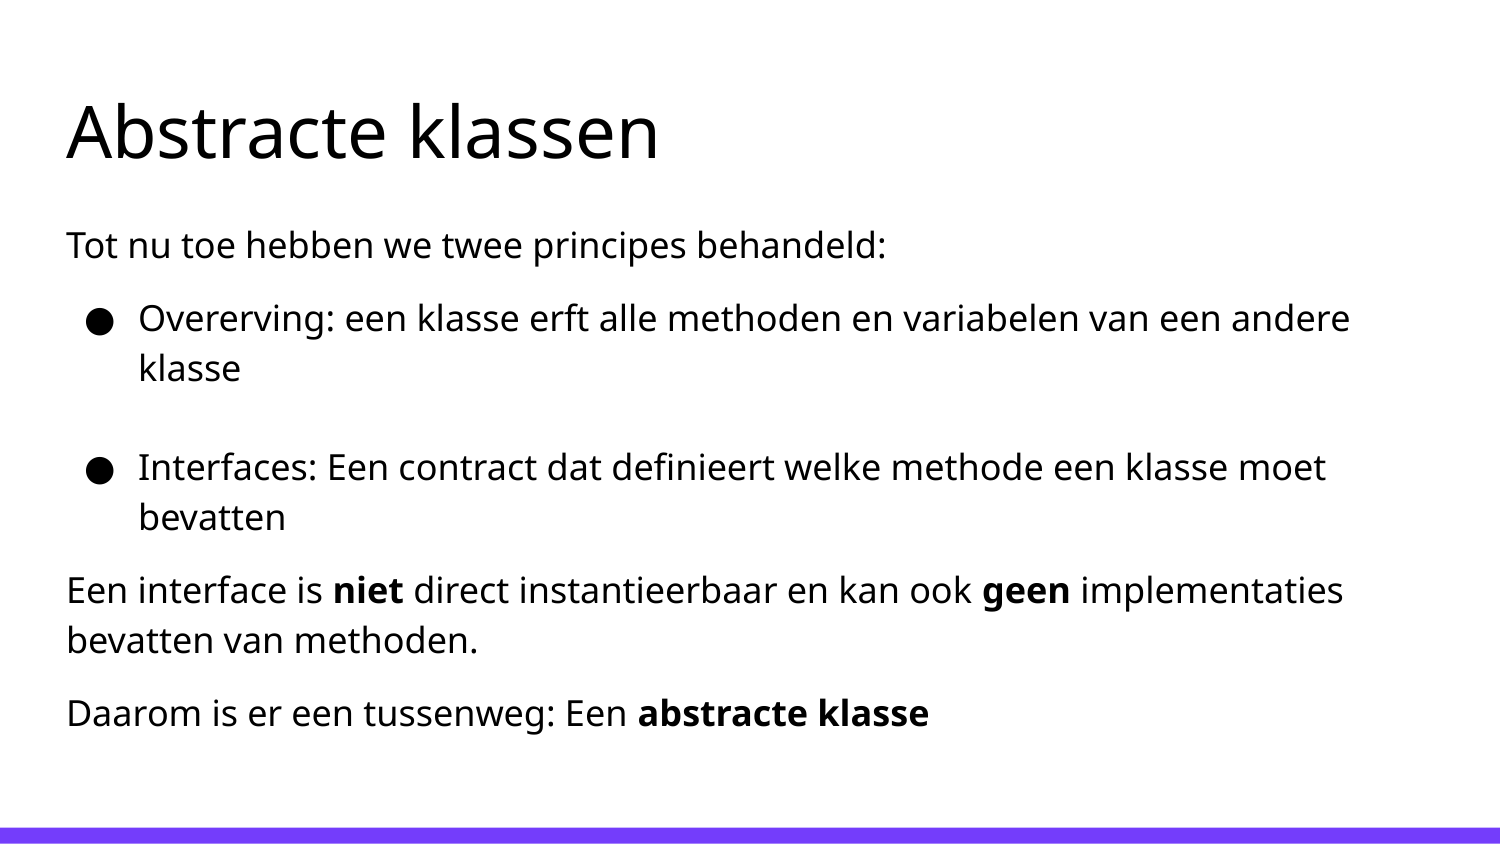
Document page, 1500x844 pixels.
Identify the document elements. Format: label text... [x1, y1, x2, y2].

title Abstracte klassen [51, 51, 1449, 189]
list Tot nu toe hebben we twee principes behandeld: Overerving: een klasse erft alle methoden en variabelen van een andere klasse Interfaces: Een contract dat definieert welke methode een klasse moet bevatten Een interface is niet direct instantieerbaar en kan ook geen implementaties bevatten van methoden. Daarom is er een tussenweg: Een abstracte klasse [51, 200, 1449, 752]
